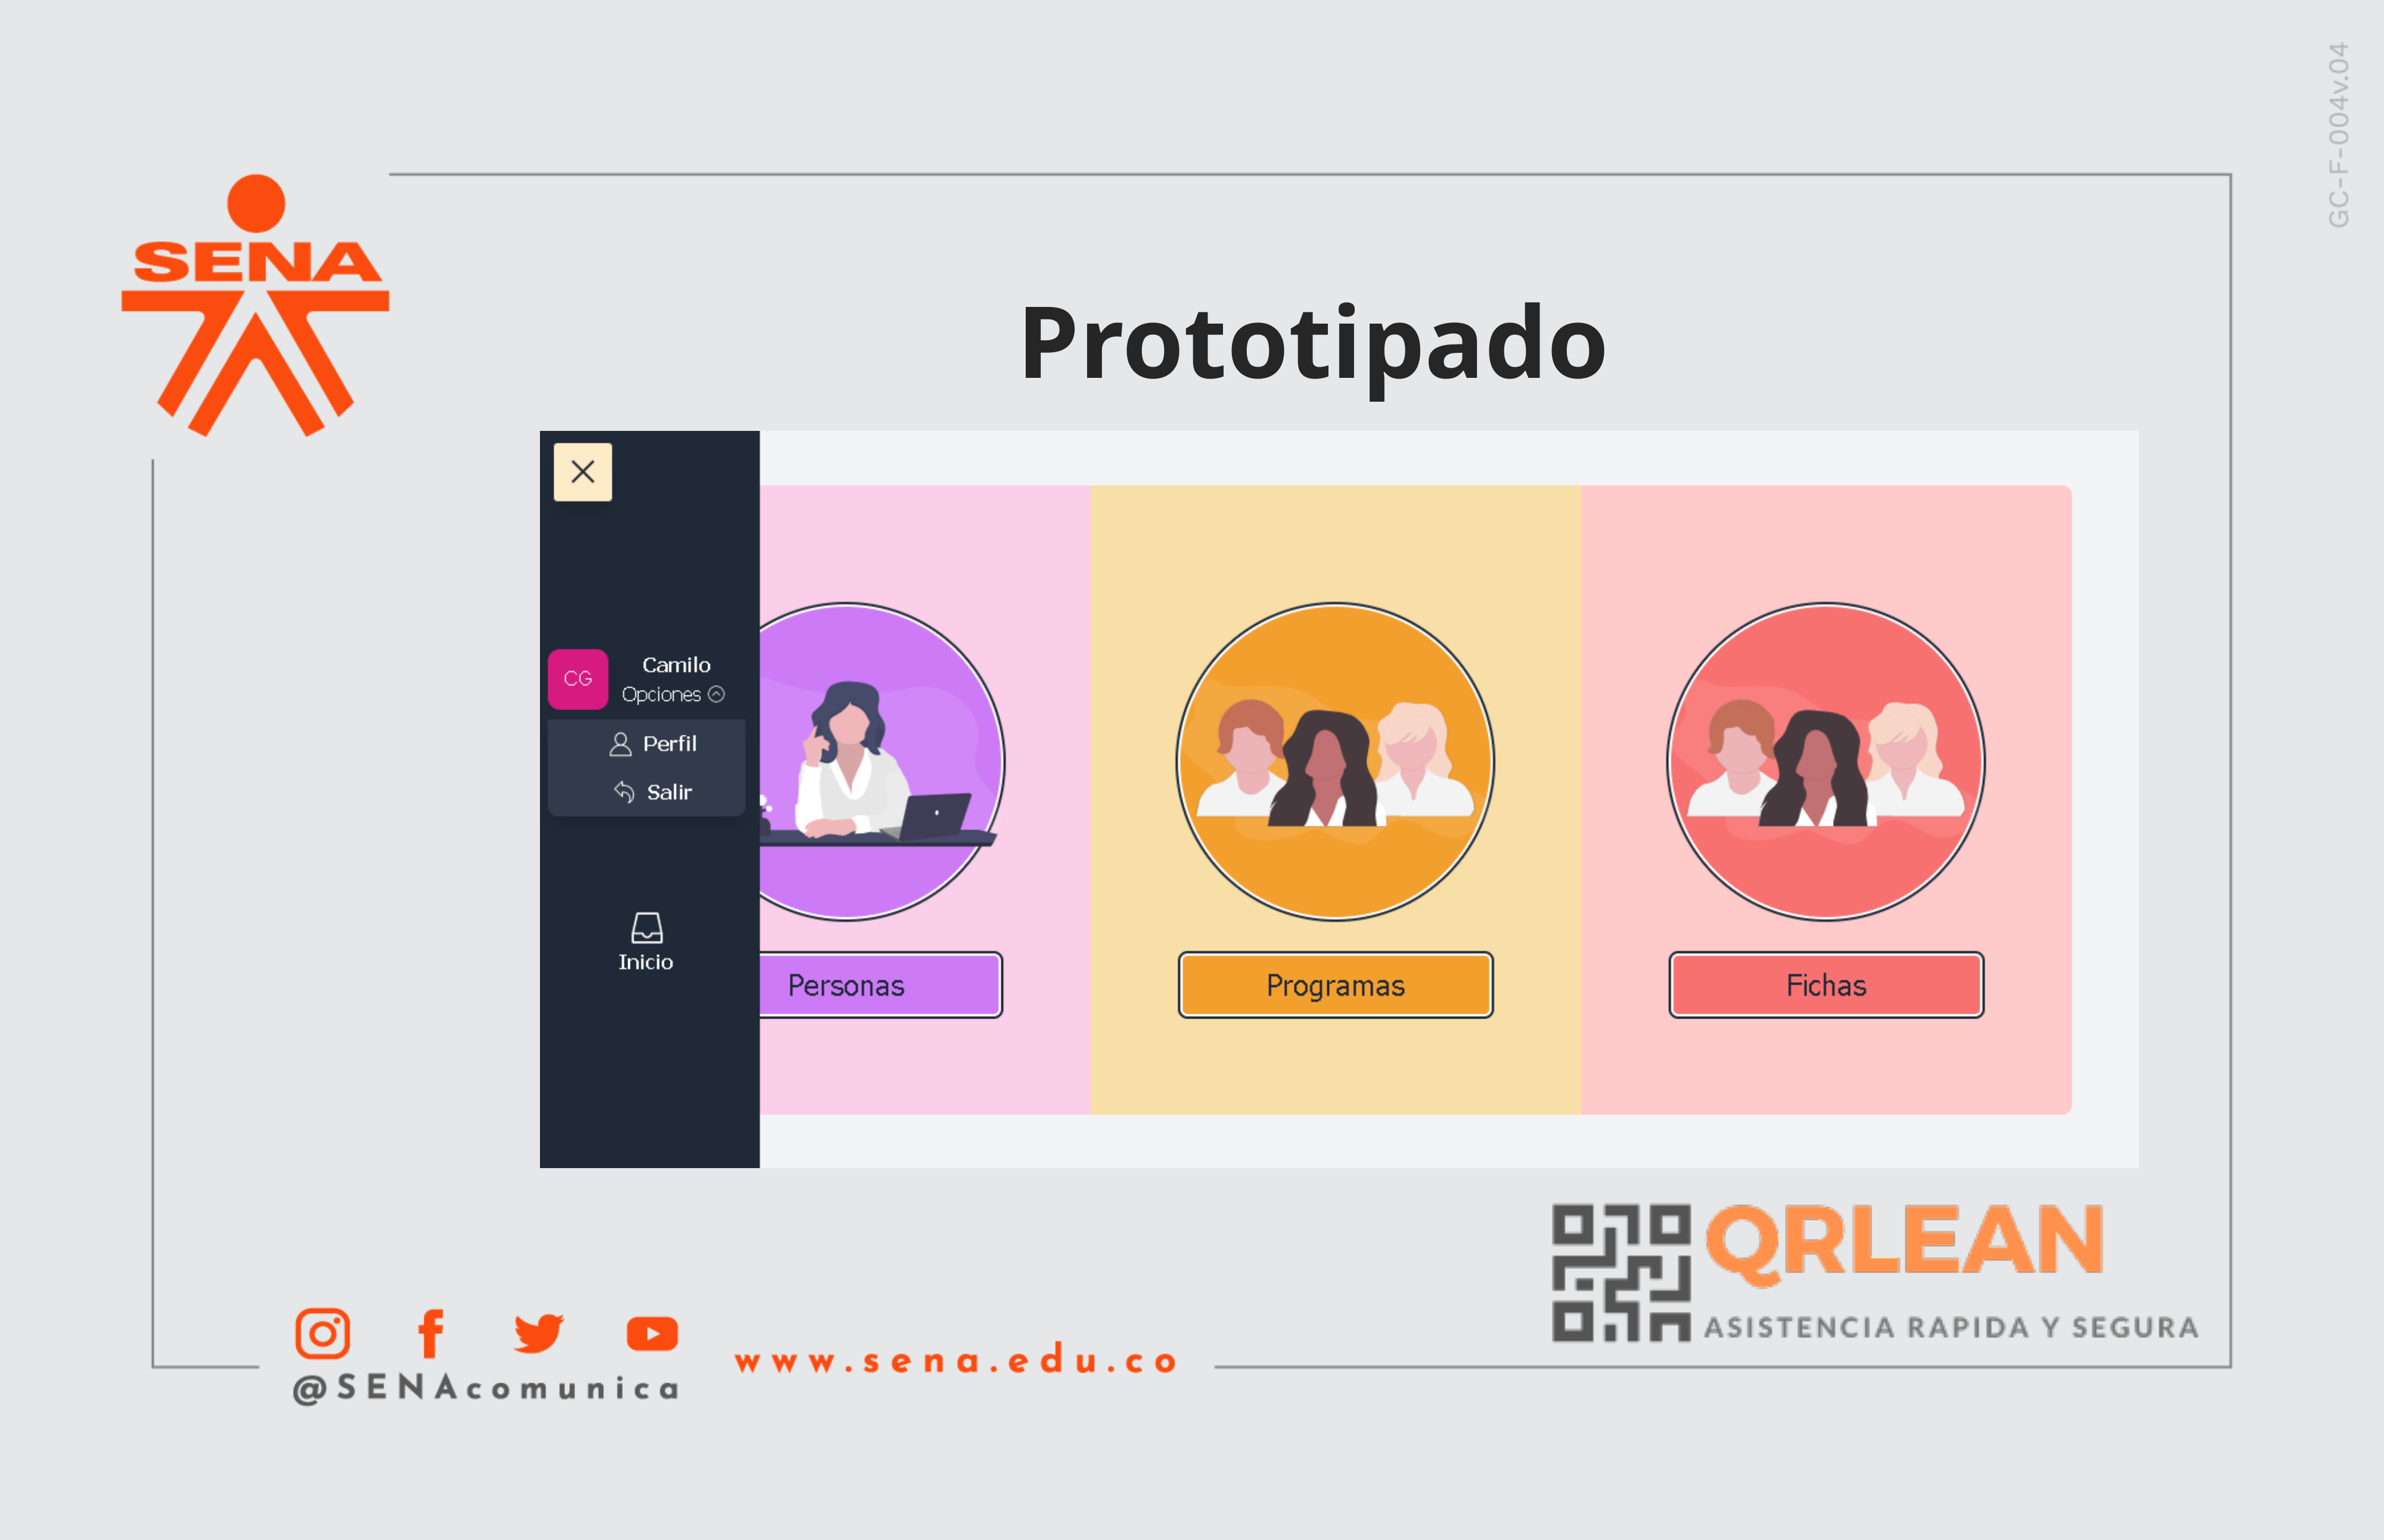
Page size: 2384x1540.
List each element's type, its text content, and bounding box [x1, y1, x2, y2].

picture [0, 0, 2384, 1540]
text_box Prototipado [425, 272, 2202, 405]
